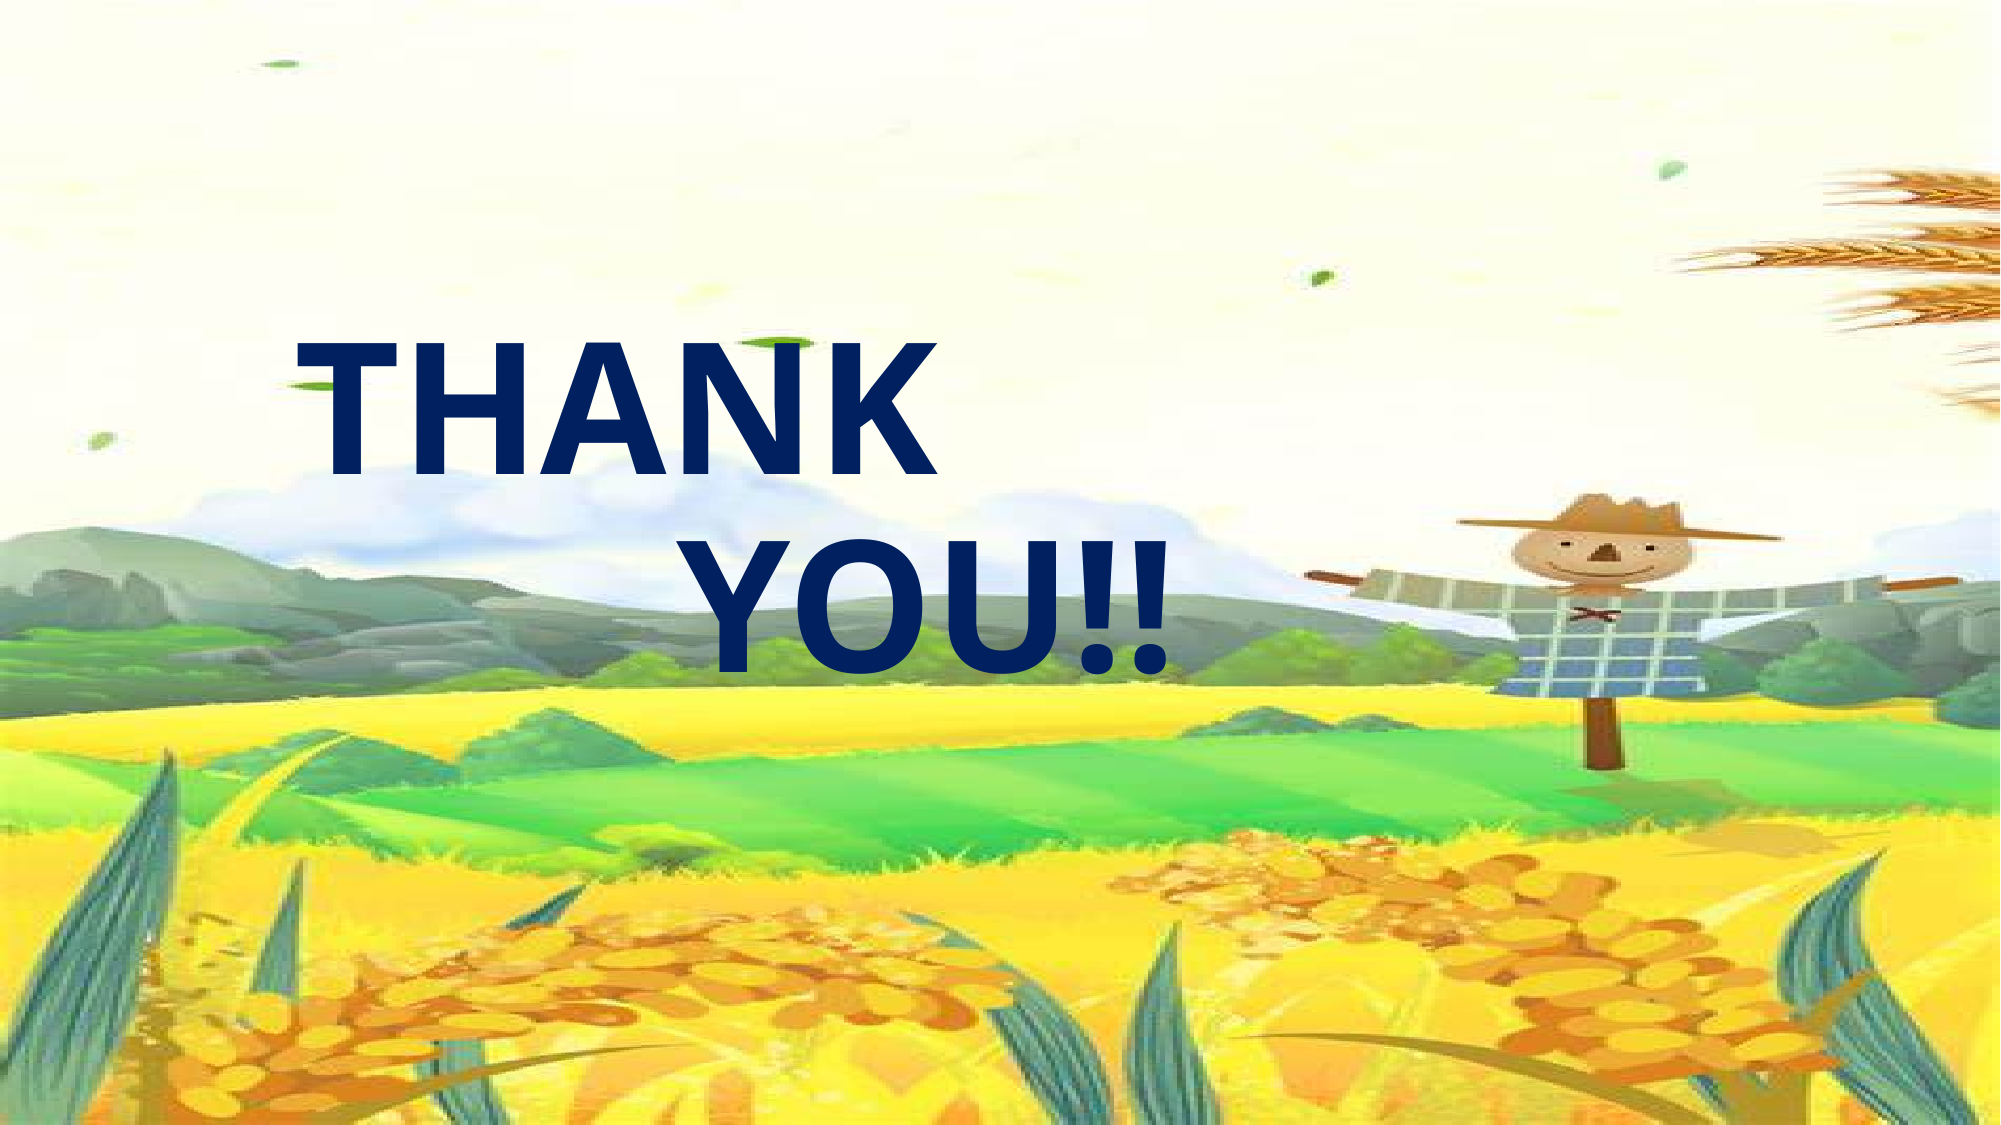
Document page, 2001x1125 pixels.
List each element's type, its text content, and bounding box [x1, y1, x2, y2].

title THANK YOU!! [137, 14, 1863, 1015]
